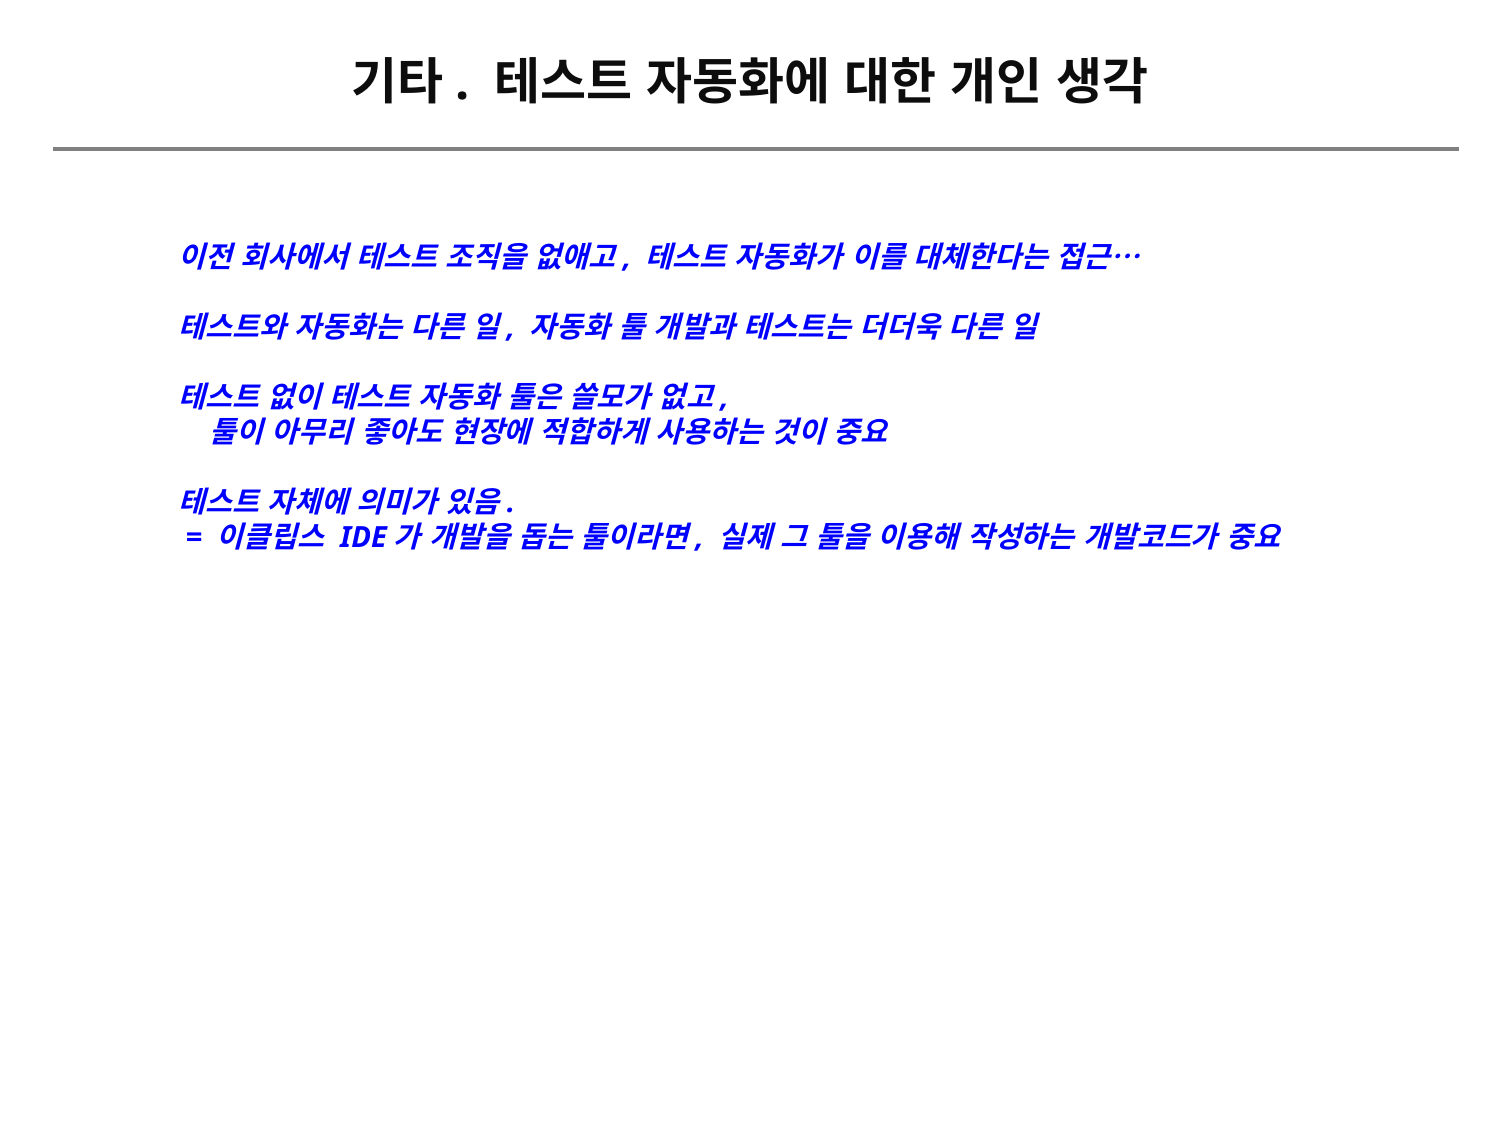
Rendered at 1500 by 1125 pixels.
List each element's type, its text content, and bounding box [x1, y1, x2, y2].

text_box 이전 회사에서 테스트 조직을 없애고, 테스트 자동화가 이를 대체한다는 접근… 테스트와 자동화는 다른 일, 자동화 툴 개발과 테스트는 더더욱 다른 일 테스트 없이 테스트 자동화 툴은 쓸모가 없고, 툴이 아무리 좋아도 현장에 적합하게 사용하는 것이 중요 테스트 자체에 의미가 있음. = 이클립스 IDE가 개발을 돕는 툴이라면, 실제 그 툴을 이용해 작성하는 개발코드가 중요 [163, 230, 1296, 596]
text_box 기타. 테스트 자동화에 대한 개인 생각 [0, 0, 1500, 149]
